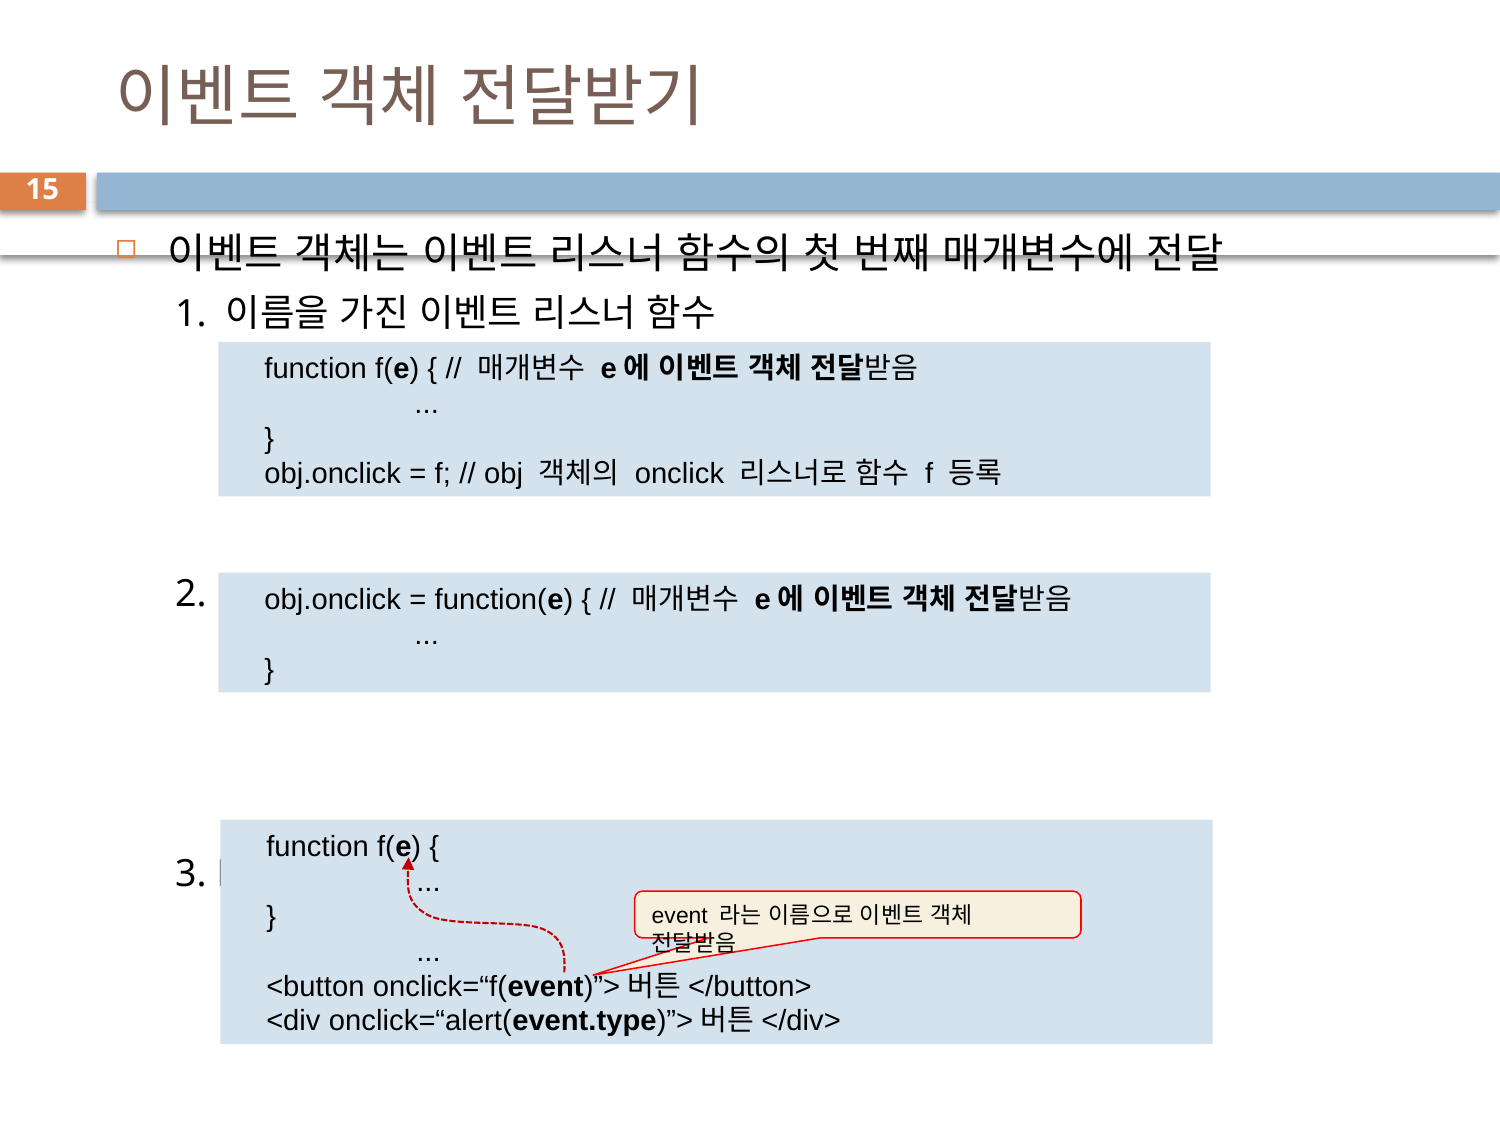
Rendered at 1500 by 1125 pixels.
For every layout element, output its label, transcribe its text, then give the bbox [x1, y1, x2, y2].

text_box function f(e) { // 매개변수 e에 이벤트 객체 전달받음 ... } obj.onclick = f; // obj 객체의 onclick 리스너로 함수 f 등록 [218, 341, 1211, 497]
text_box event 라는 이름으로 이벤트 객체 전달받음 [593, 891, 1082, 976]
text_box [401, 857, 567, 973]
text_box function f(e) { ... } ... <button onclick=“f(event)”>버튼</button> <div onclick=“alert(event.type)”>버튼</div> [220, 819, 1213, 1045]
slide_number 15 [0, 170, 87, 211]
text_box obj.onclick = function(e) { // 매개변수 e에 이벤트 객체 전달받음 ... } [218, 572, 1211, 693]
list 이벤트 객체는 이벤트 리스너 함수의 첫 번째 매개변수에 전달 1. 이름을 가진 이벤트 리스너 함수 2. 익명 함수의 경우 3. HTML 태그에 이벤트 리스너 : event 라는 이름으로 전달 [100, 219, 1438, 1047]
title 이벤트 객체 전달받기 [100, 37, 1438, 149]
